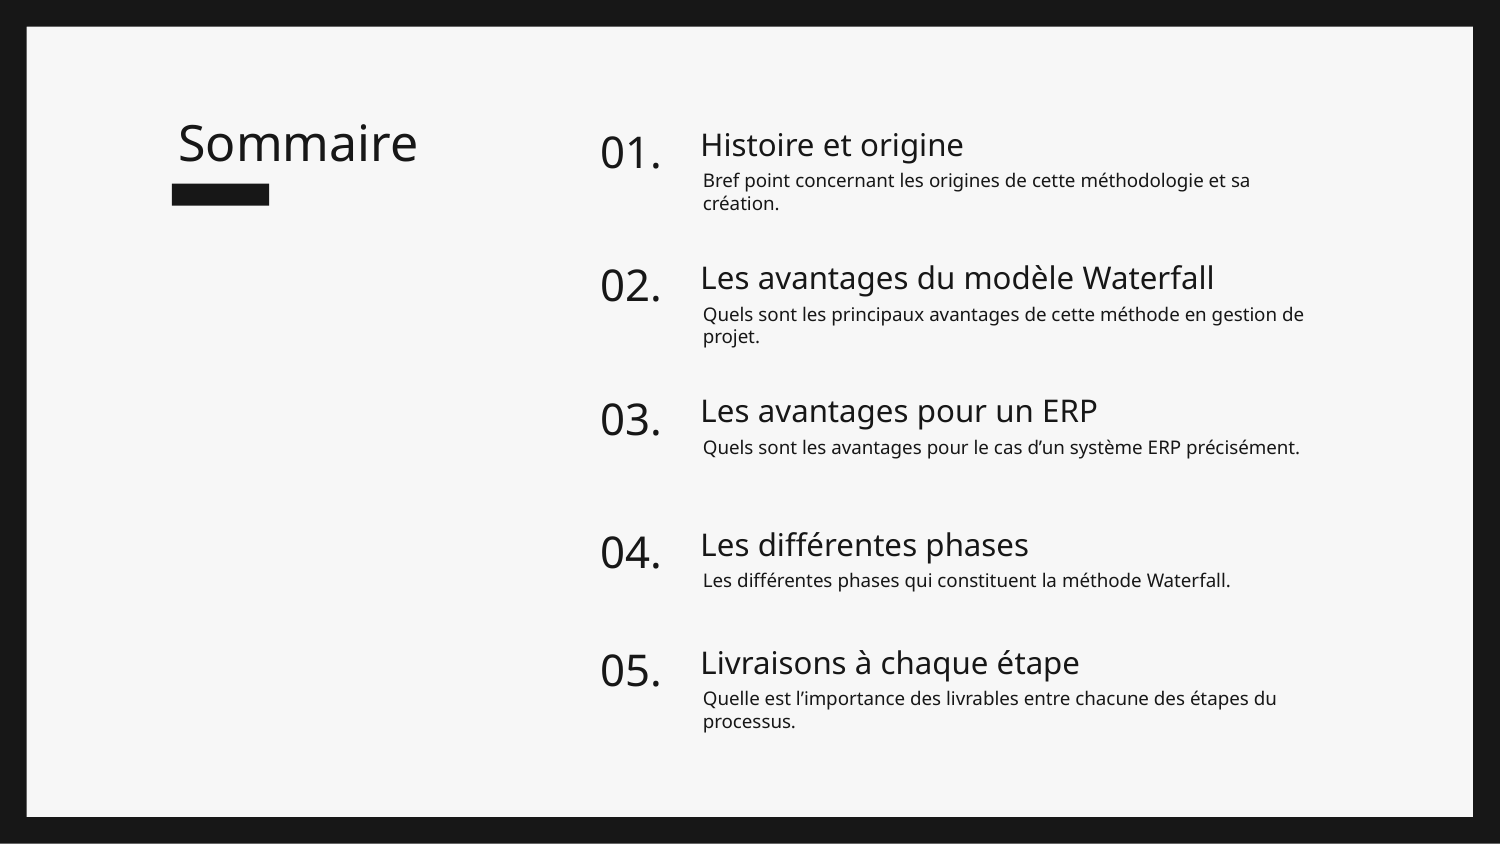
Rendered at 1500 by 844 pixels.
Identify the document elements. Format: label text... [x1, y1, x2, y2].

text_box Les avantages pour un ERP [754, 385, 1174, 436]
text_box Sommaire [167, 105, 531, 177]
text_box 02. [589, 252, 754, 317]
text_box 03. [589, 385, 754, 451]
text_box Les avantages du modèle Waterfall [754, 252, 1419, 302]
text_box Les différentes phases [754, 519, 1093, 569]
text_box Bref point concernant les origines de cette méthodologie et sa création. [691, 163, 1330, 220]
text_box Quels sont les principaux avantages de cette méthode en gestion de projet. [691, 302, 1330, 353]
text_box Quelle est l’importance des livrables entre chacune des étapes du processus. [691, 681, 1330, 738]
text_box Livraisons à chaque étape [754, 637, 1174, 687]
text_box 04. [589, 519, 754, 584]
text_box 05. [589, 637, 754, 702]
text_box Les différentes phases qui constituent la méthode Waterfall. [691, 563, 1330, 597]
text_box Quels sont les avantages pour le cas d’un système ERP précisément. [691, 429, 1330, 464]
text_box [171, 183, 270, 206]
text_box 01. [589, 119, 754, 184]
text_box Histoire et origine [754, 119, 1093, 169]
